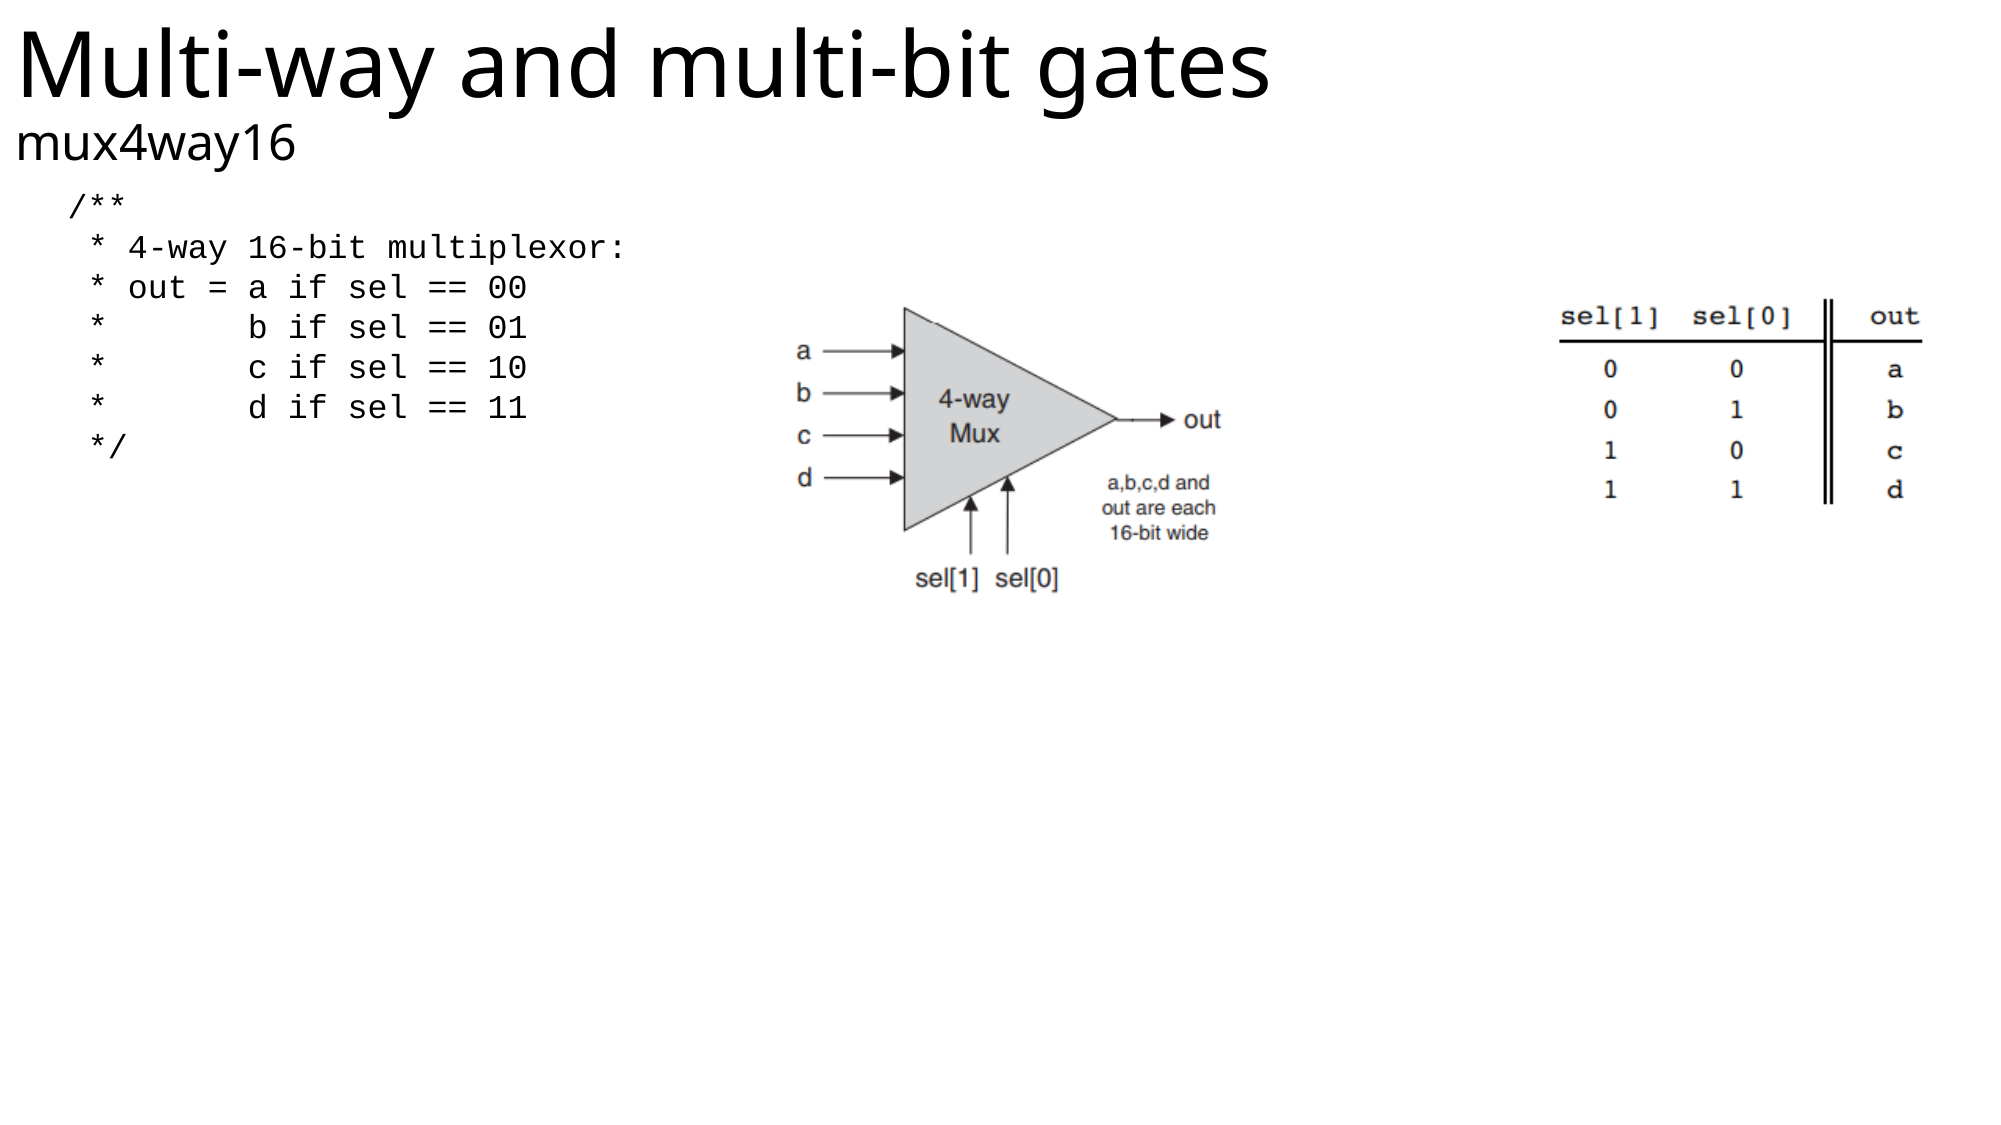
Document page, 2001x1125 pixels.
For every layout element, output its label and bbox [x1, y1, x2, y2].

picture [779, 298, 1245, 606]
text_box [52, 177, 942, 892]
picture [1544, 257, 1940, 564]
title [0, 0, 2000, 204]
